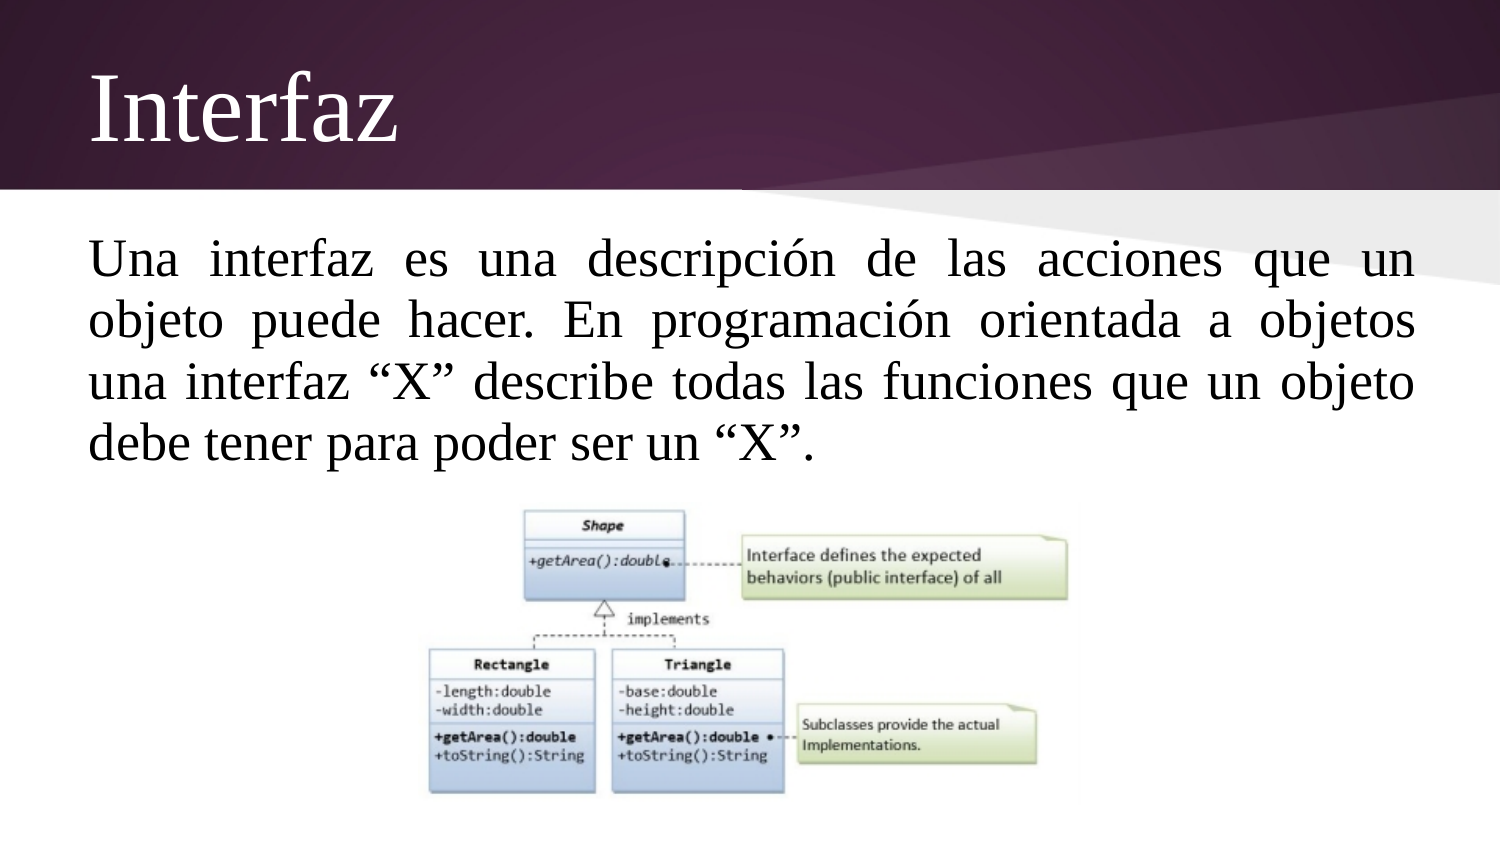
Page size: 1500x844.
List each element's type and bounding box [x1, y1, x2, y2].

picture [0, 0, 1500, 844]
text_box [742, 93, 1500, 285]
